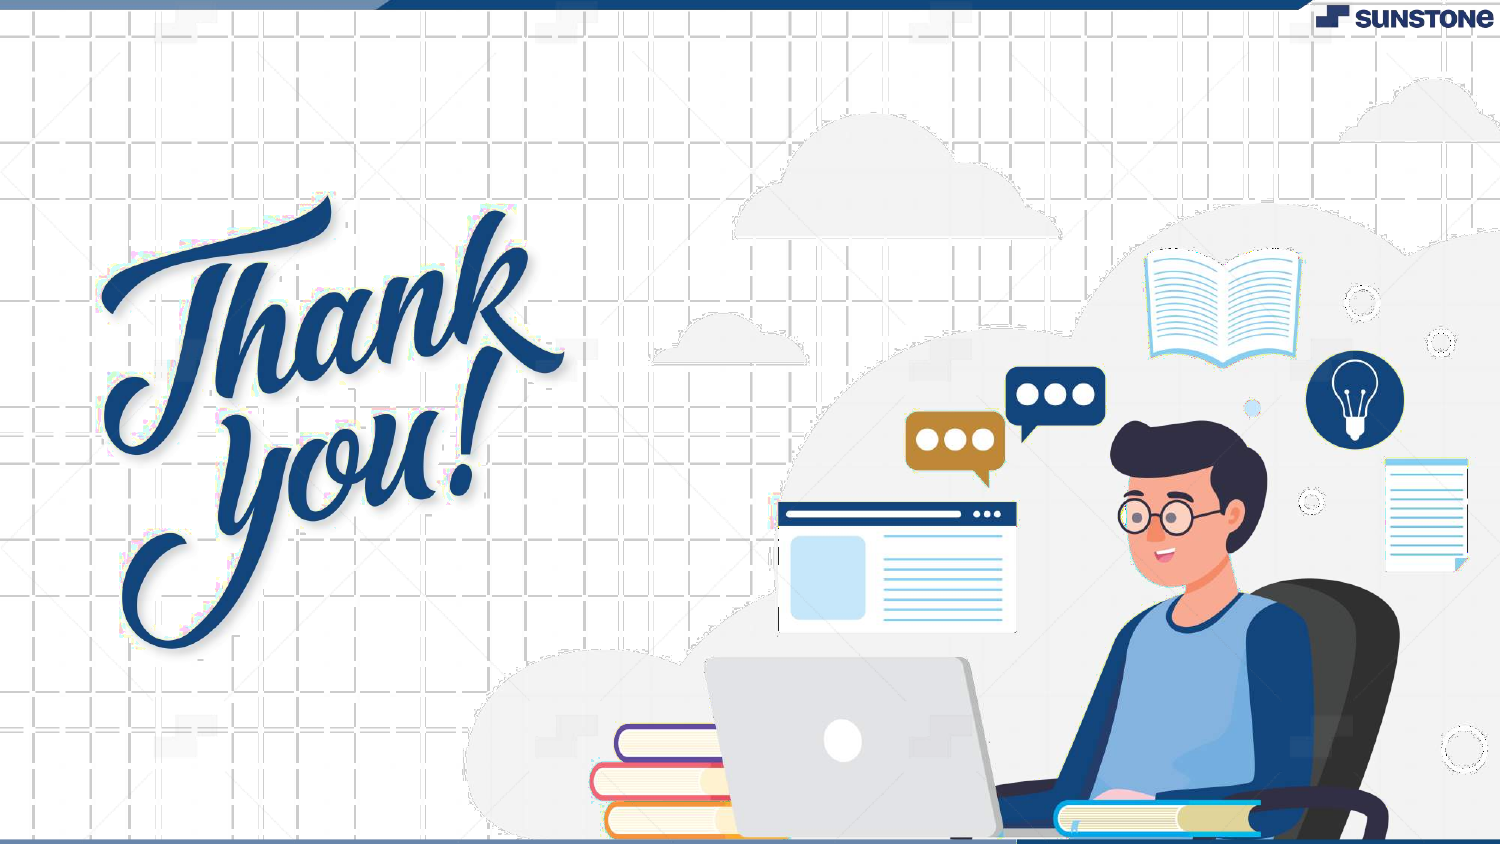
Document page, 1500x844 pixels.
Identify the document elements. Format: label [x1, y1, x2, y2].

text_box [0, 0, 1500, 844]
